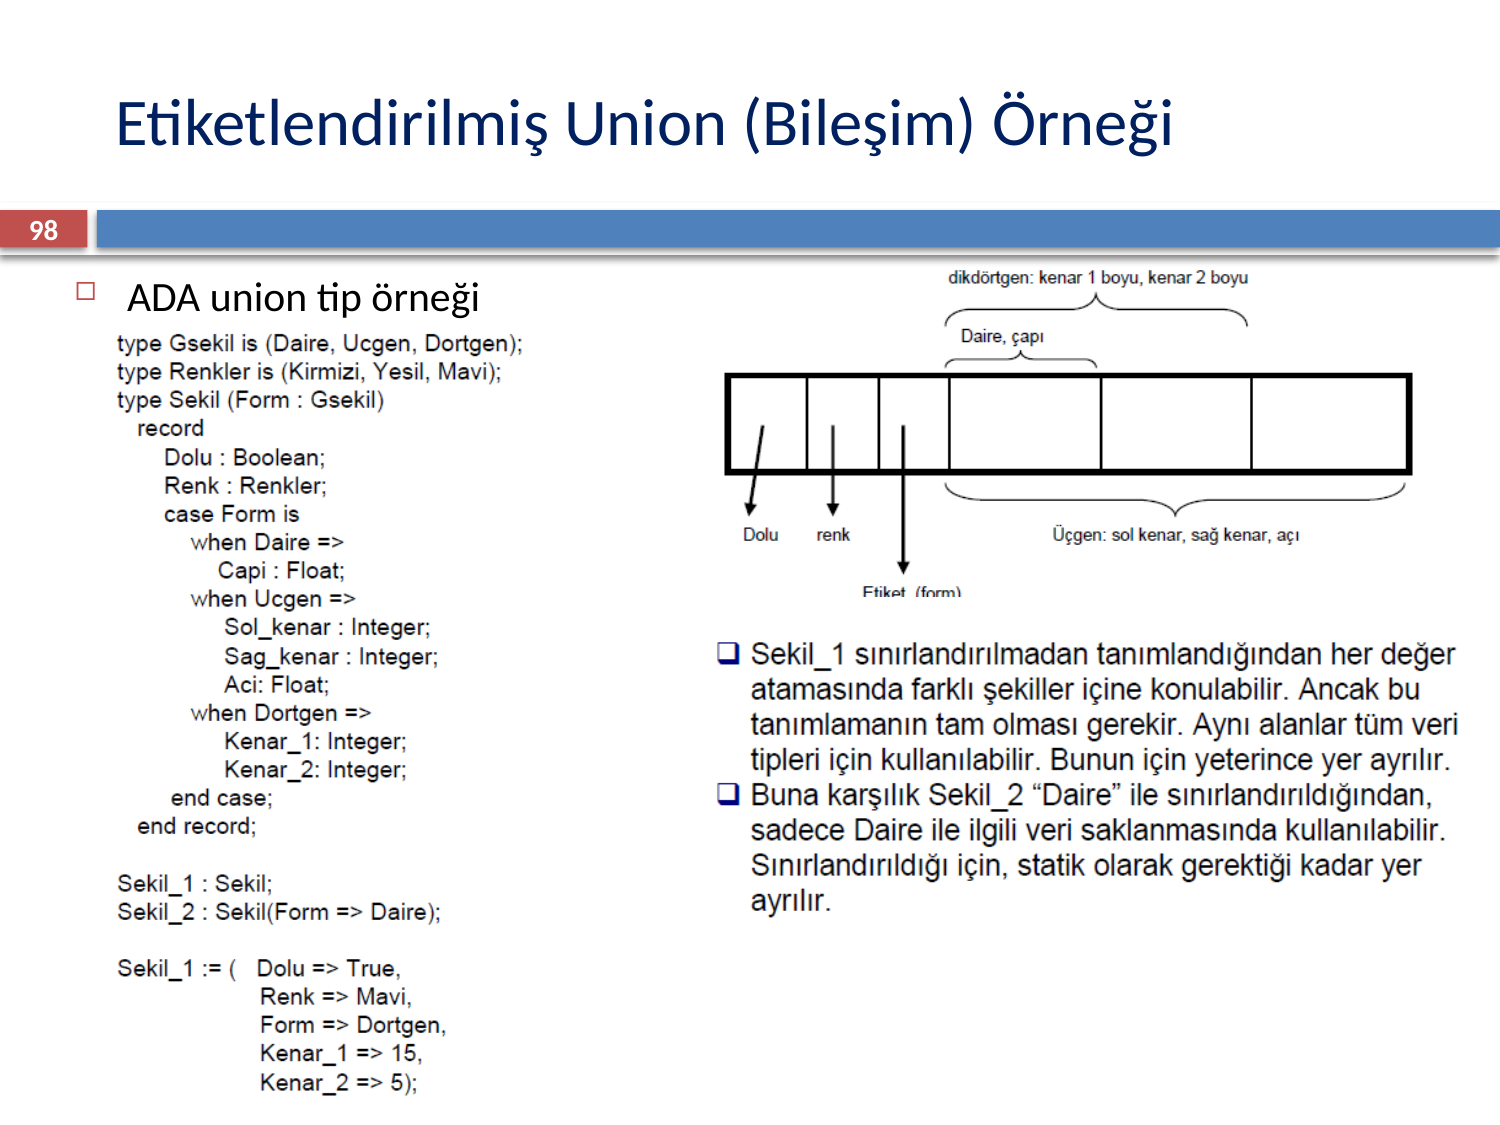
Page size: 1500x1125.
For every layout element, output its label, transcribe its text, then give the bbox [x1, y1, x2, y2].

picture [714, 269, 1427, 597]
list ADA union tip örneği [59, 262, 1483, 1000]
slide_number 98 [0, 208, 88, 249]
picture [702, 632, 1477, 925]
title Etiketlendirilmiş Union (Bileşim) Örneği [100, 37, 1438, 200]
picture [105, 327, 525, 1103]
